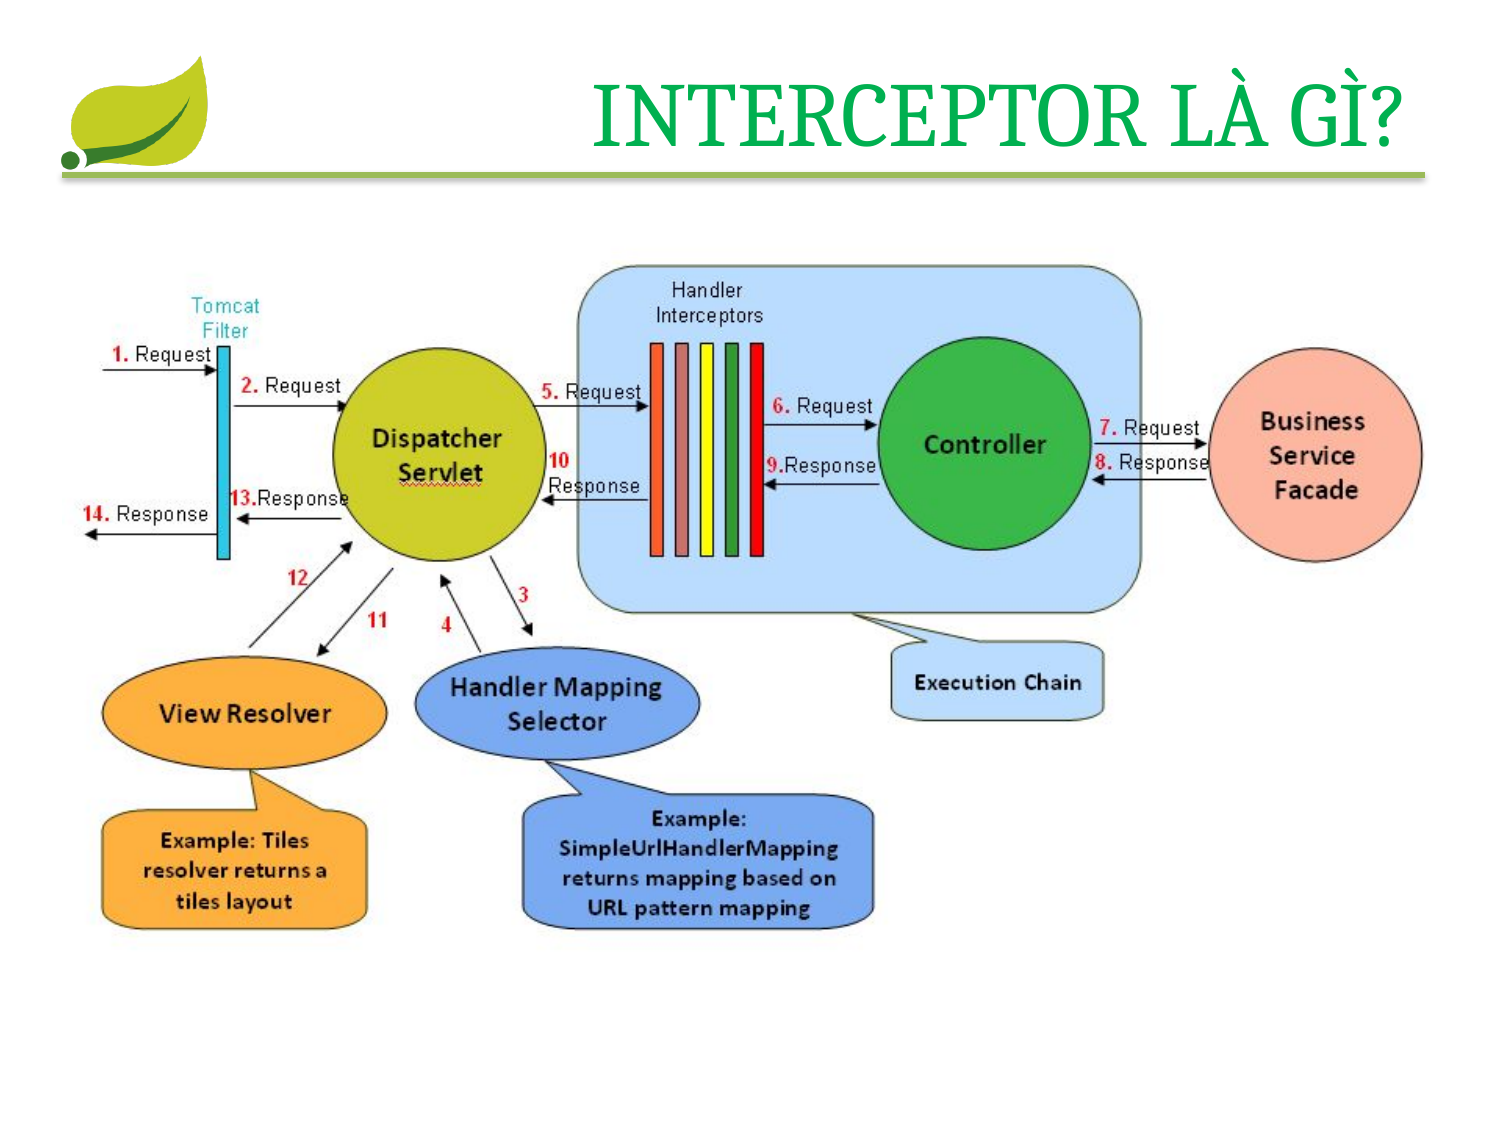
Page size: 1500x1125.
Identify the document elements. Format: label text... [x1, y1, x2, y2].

title Interceptor là gì? [217, 45, 1425, 175]
picture [50, 49, 217, 175]
picture [62, 224, 1429, 1001]
